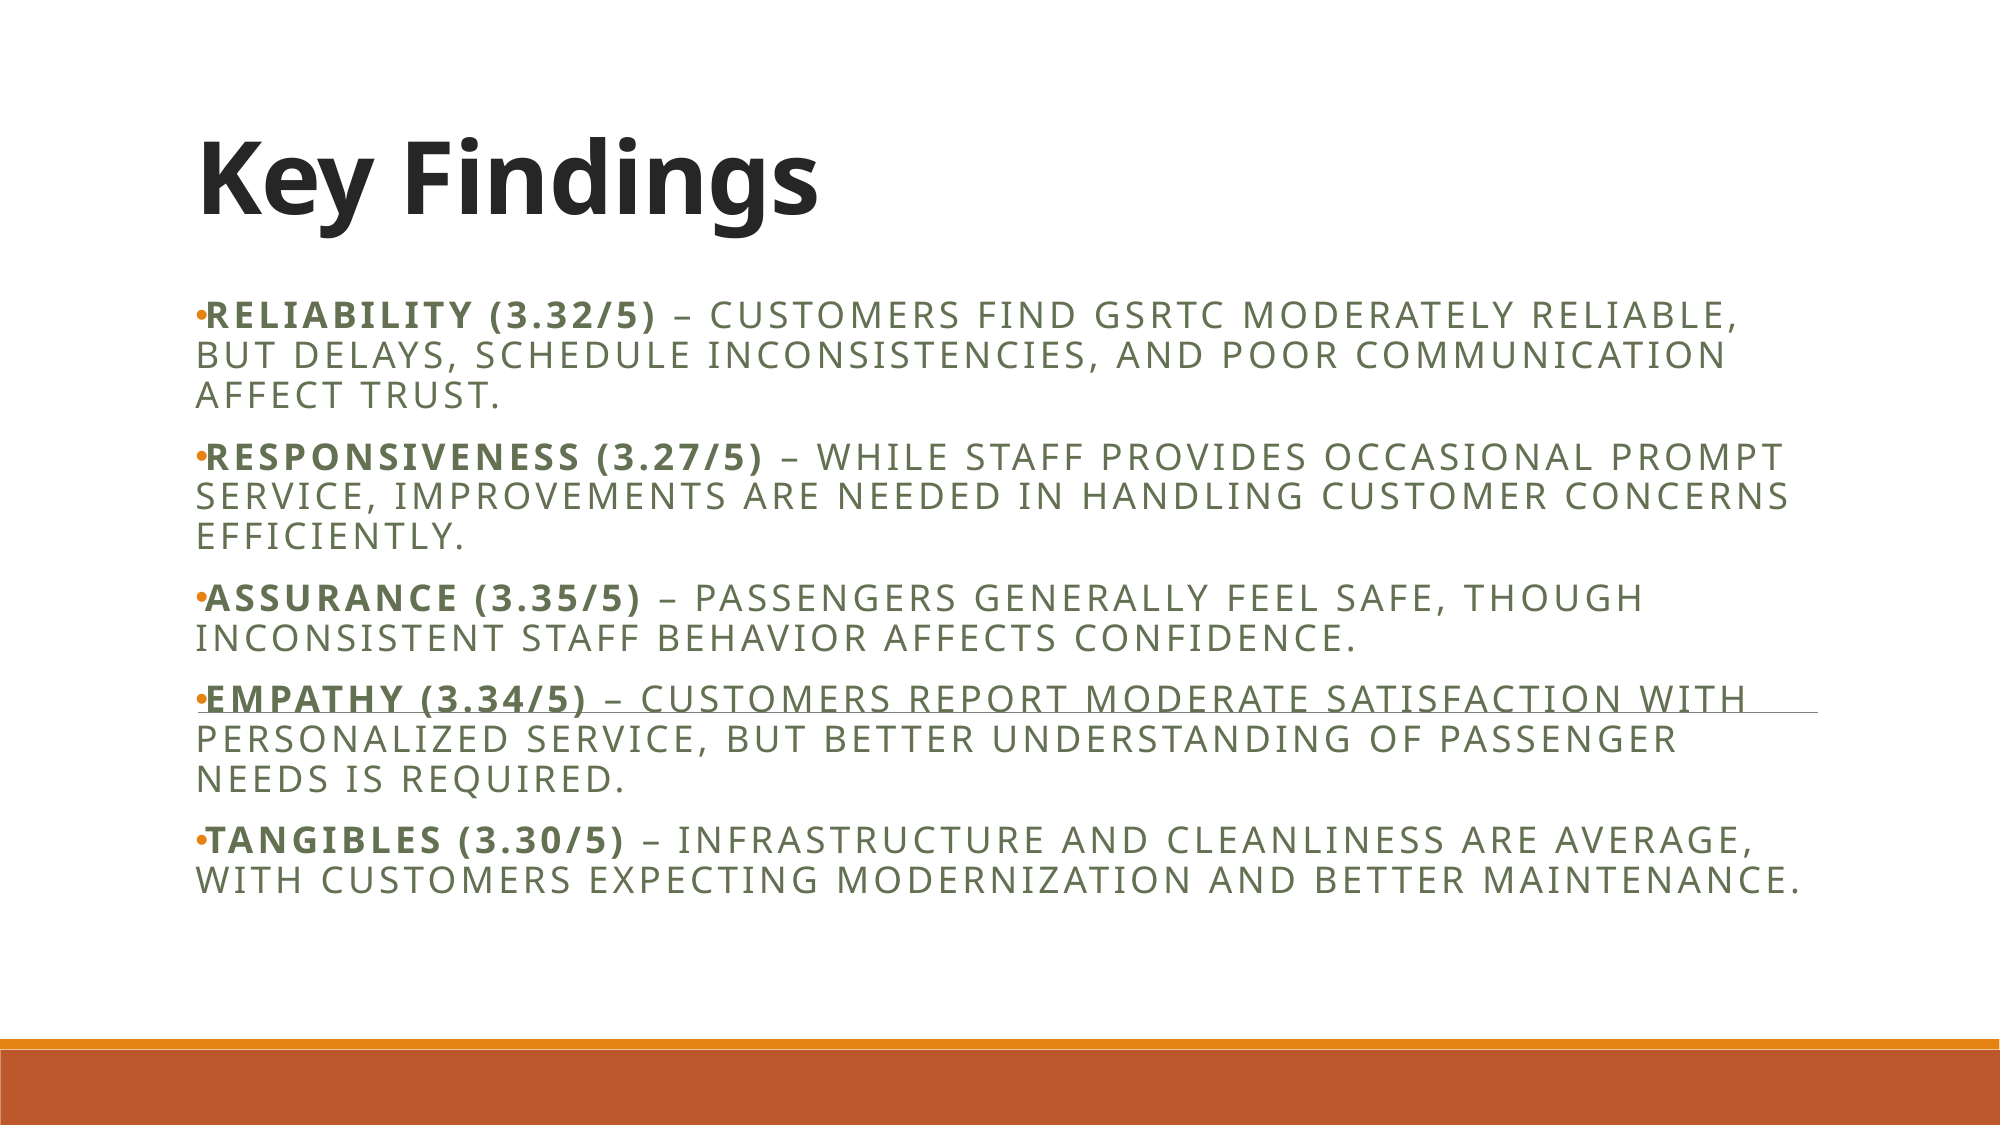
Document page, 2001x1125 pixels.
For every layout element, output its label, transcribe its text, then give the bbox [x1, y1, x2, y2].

title Key Findings [180, 124, 1830, 289]
subtitle Reliability (3.32/5) – Customers find GSRTC moderately reliable, but delays, schedule inconsistencies, and poor communication affect trust. Responsiveness (3.27/5) – While staff provides occasional prompt service, improvements are needed in handling customer concerns efficiently. Assurance (3.35/5) – Passengers generally feel safe, though inconsistent staff behavior affects confidence. Empathy (3.34/5) – Customers report moderate satisfaction with personalized service, but better understanding of passenger needs is required. Tangibles (3.30/5) – Infrastructure and cleanliness are average, with customers expecting modernization and better maintenance. [180, 289, 1831, 919]
